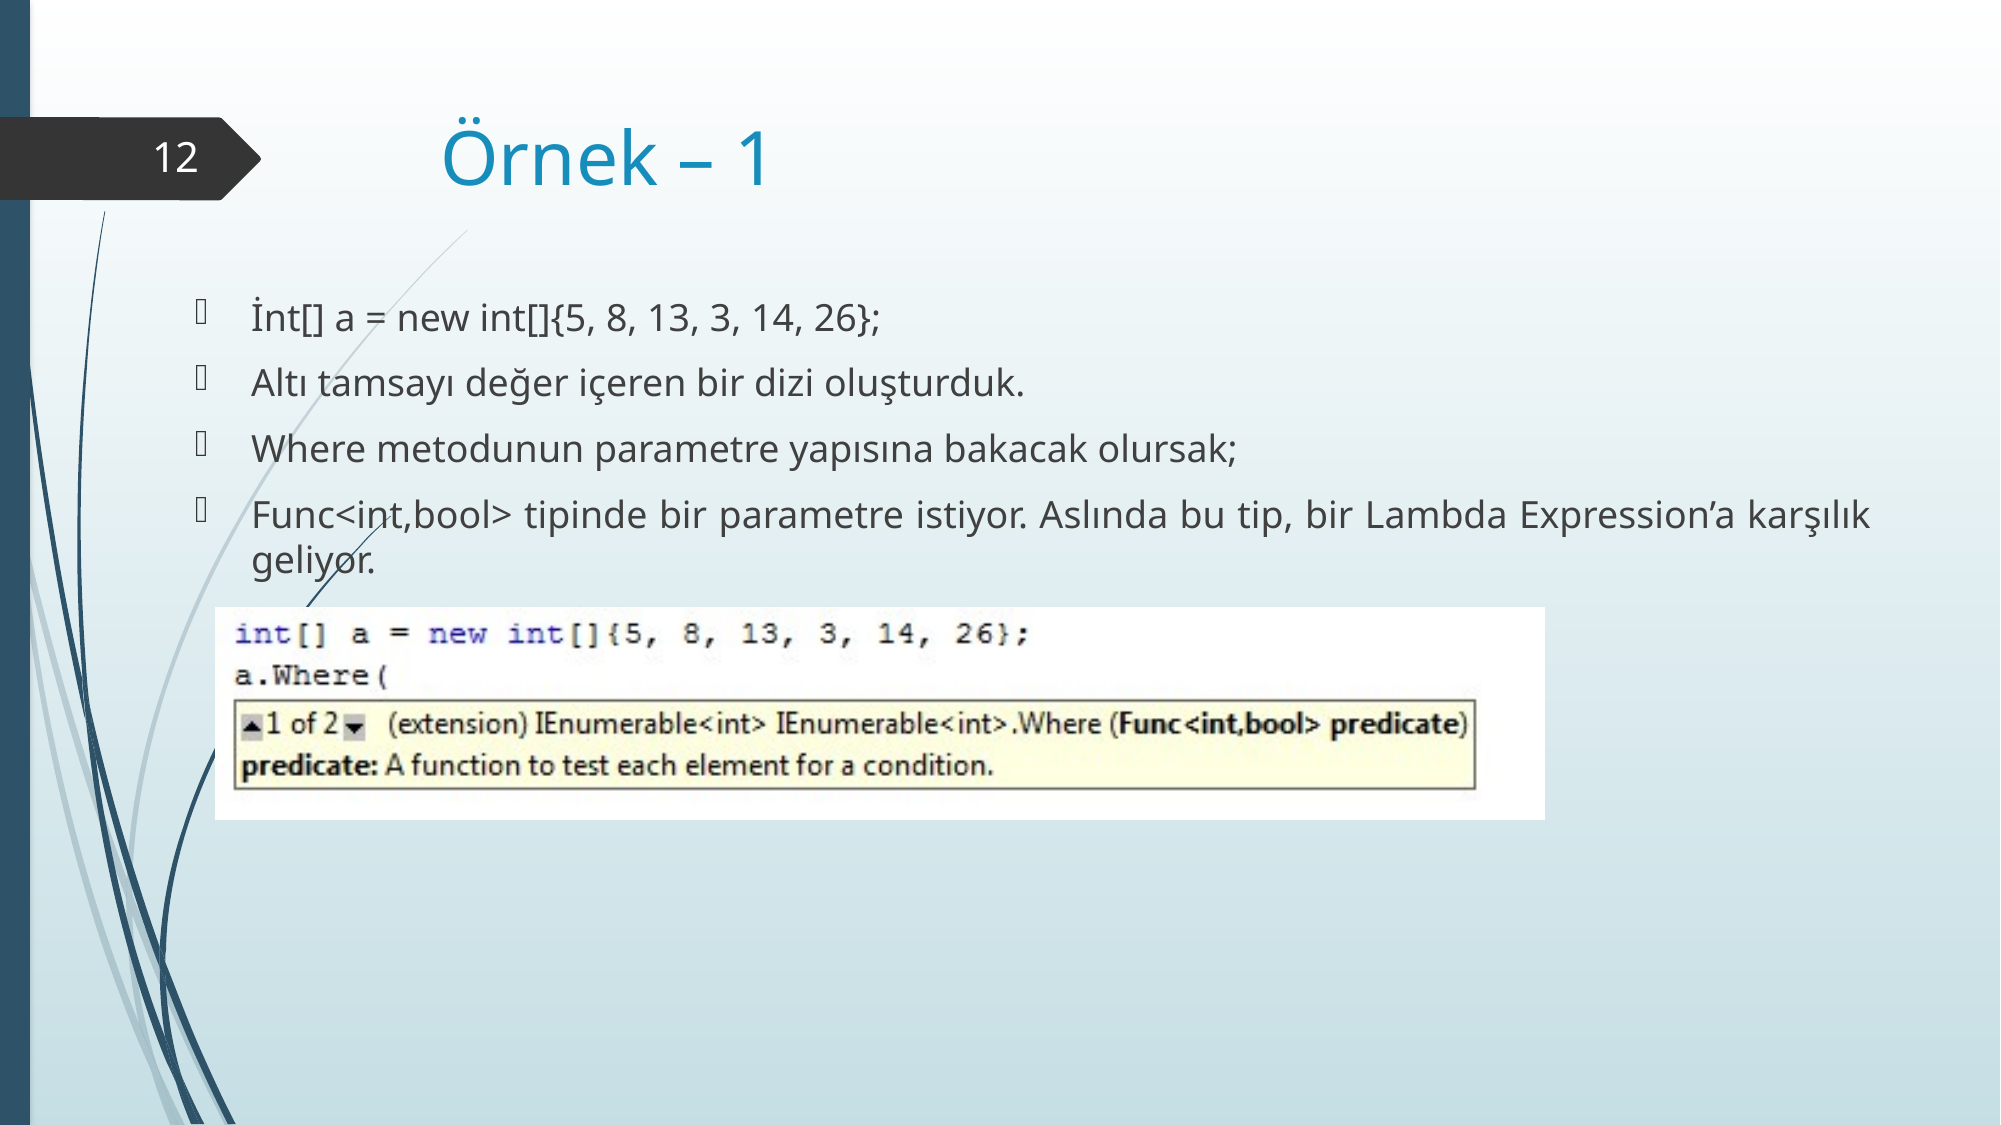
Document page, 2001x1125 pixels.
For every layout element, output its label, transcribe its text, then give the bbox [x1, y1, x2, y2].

title Örnek – 1 [425, 102, 1888, 286]
slide_number 12 [87, 129, 216, 190]
picture [214, 607, 1546, 820]
list İnt[] a = new int[]{5, 8, 13, 3, 14, 26}; Altı tamsayı değer içeren bir dizi oluşturduk. Where metodunun parametre yapısına bakacak olursak; Func<int,bool> tipinde bir parametre istiyor. Aslında bu tip, bir Lambda Expression’a karşılık geliyor. [179, 286, 1888, 1039]
